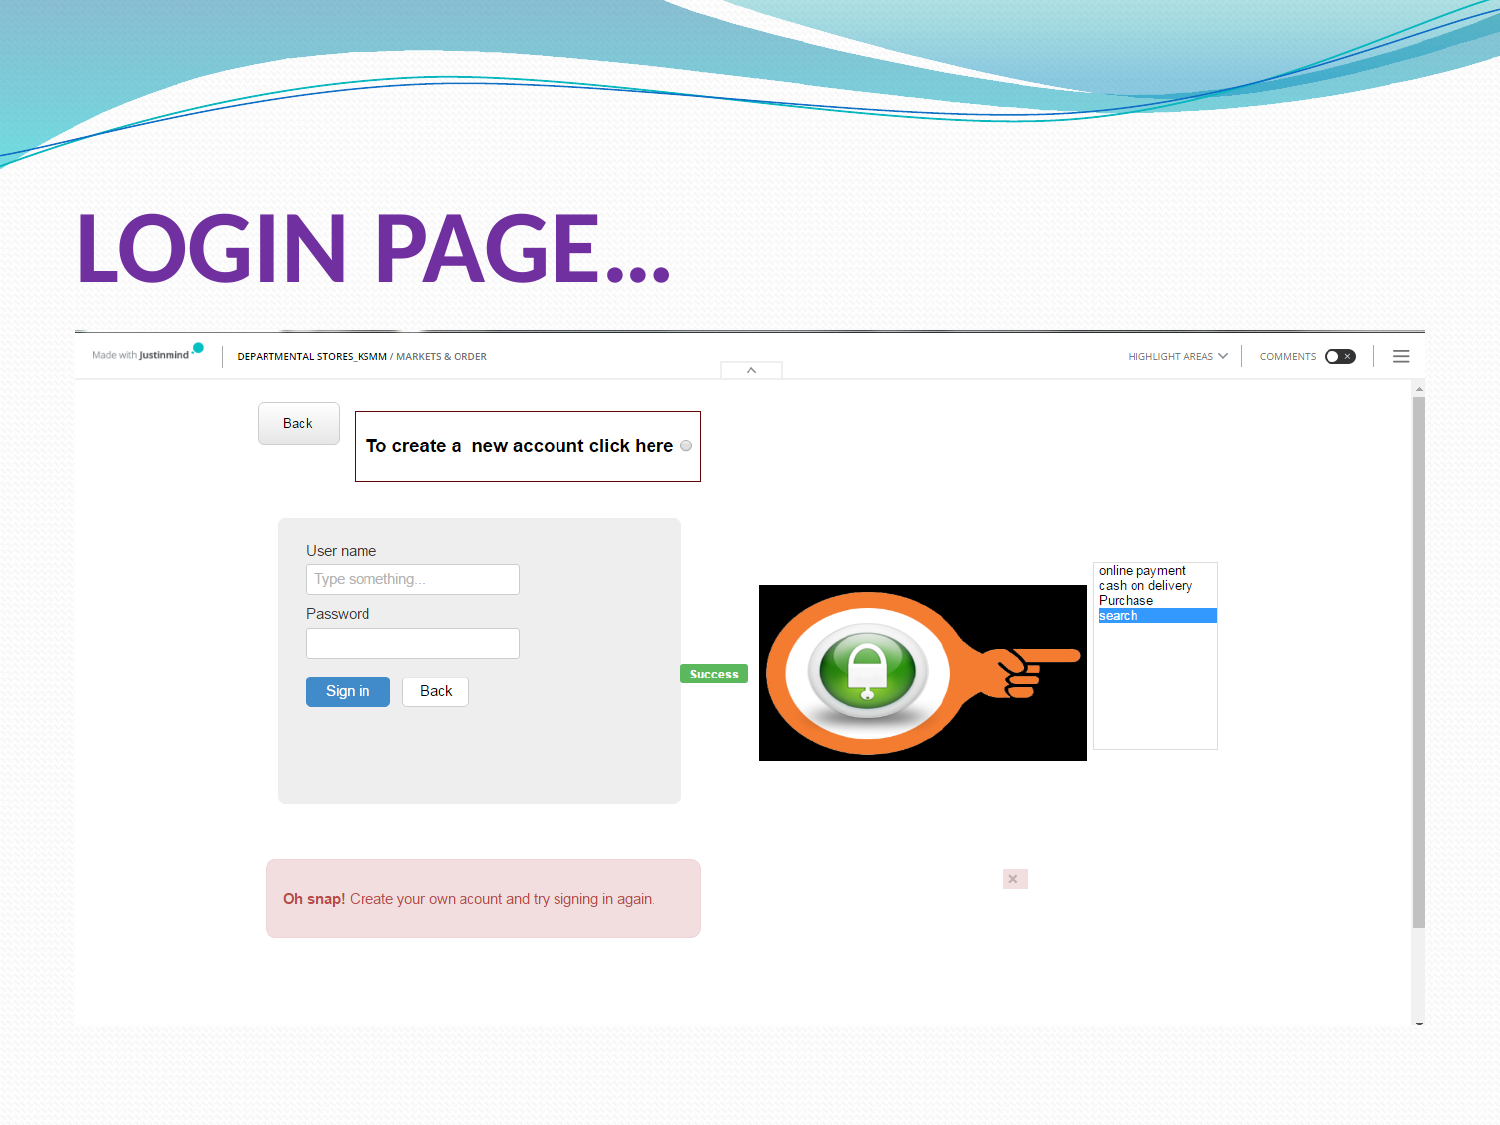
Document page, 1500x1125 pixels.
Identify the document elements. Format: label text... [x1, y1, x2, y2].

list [74, 330, 1426, 1025]
title LOGIN PAGE… [75, 115, 1425, 303]
